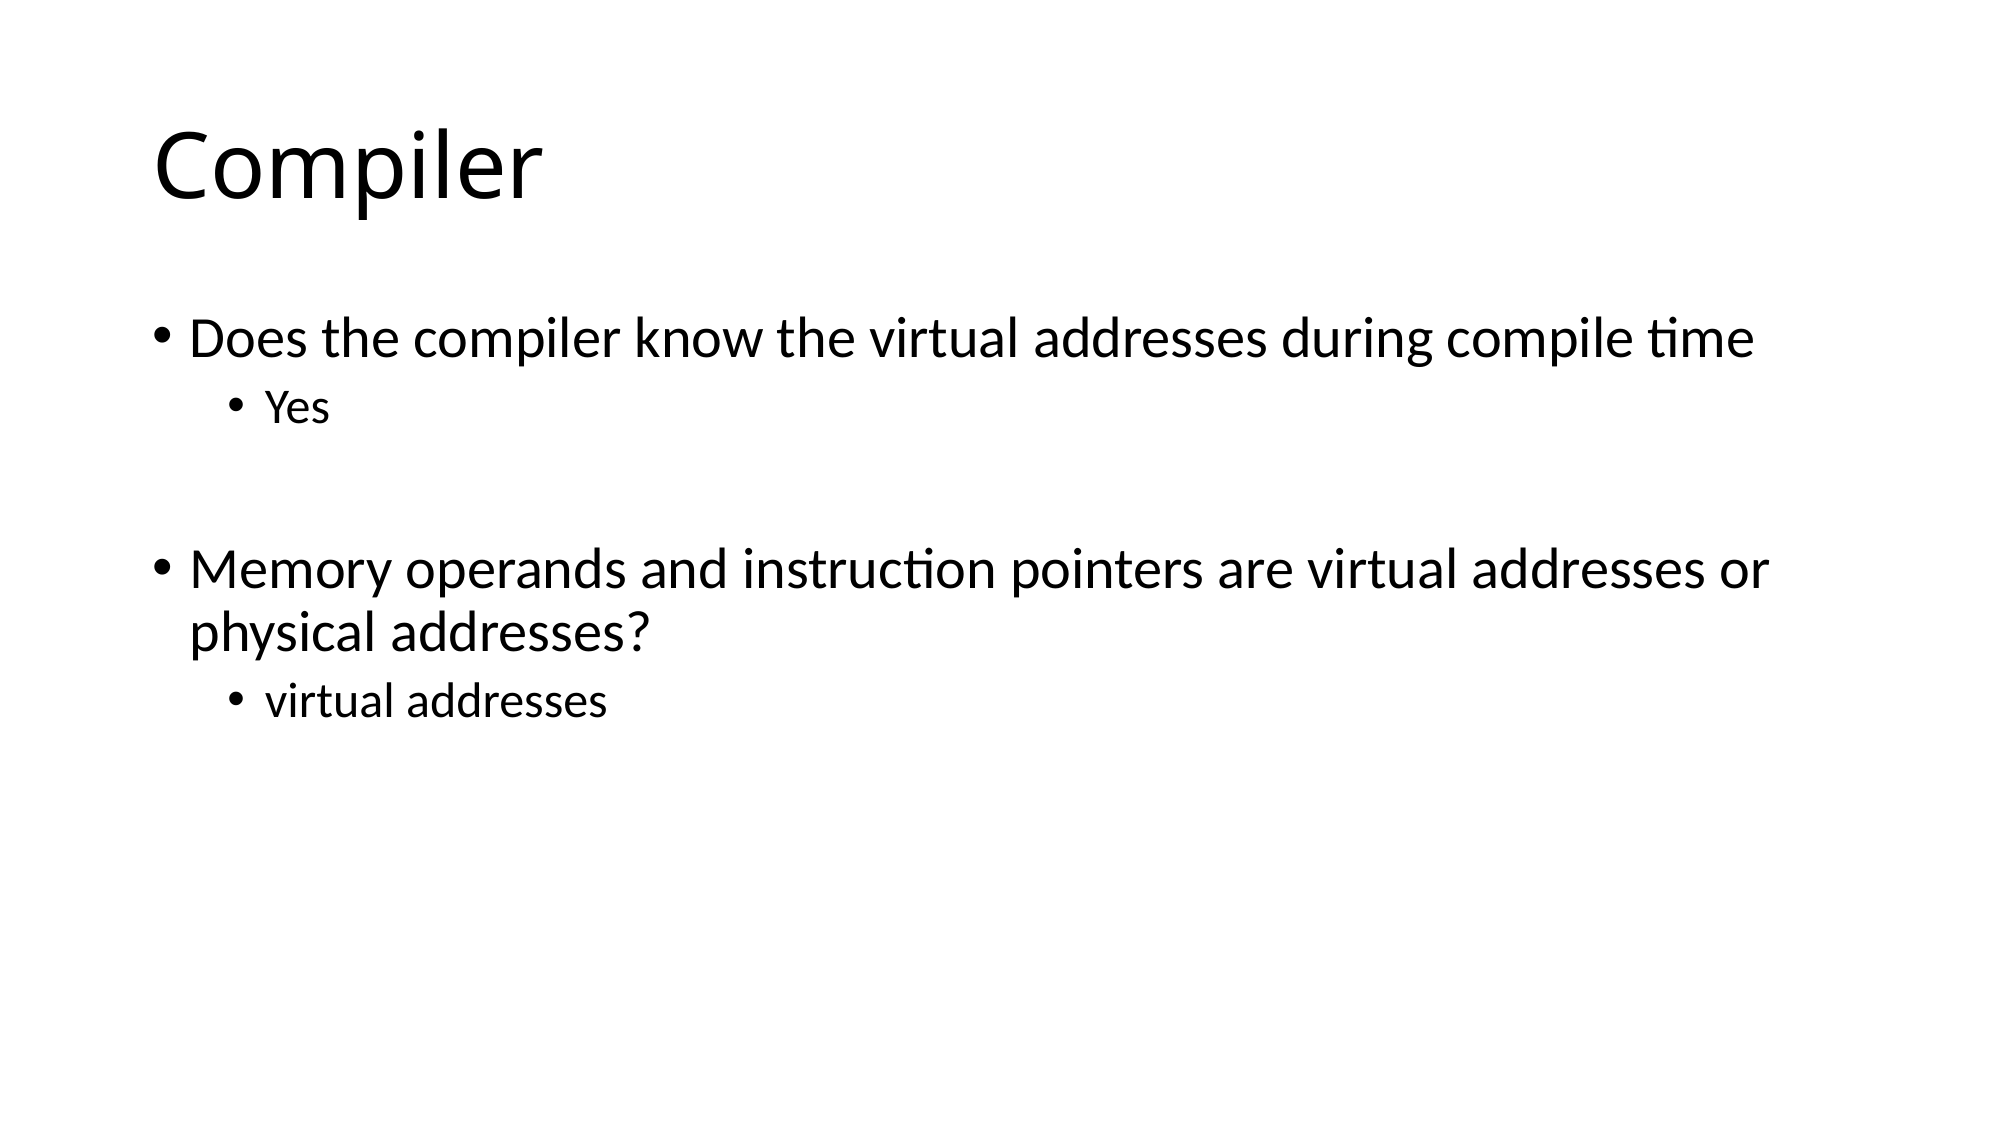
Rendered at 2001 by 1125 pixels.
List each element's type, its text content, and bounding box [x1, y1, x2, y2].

list Does the compiler know the virtual addresses during compile time Yes Memory operands and instruction pointers are virtual addresses or physical addresses? virtual addresses [137, 299, 1863, 1014]
title Compiler [137, 59, 1863, 278]
